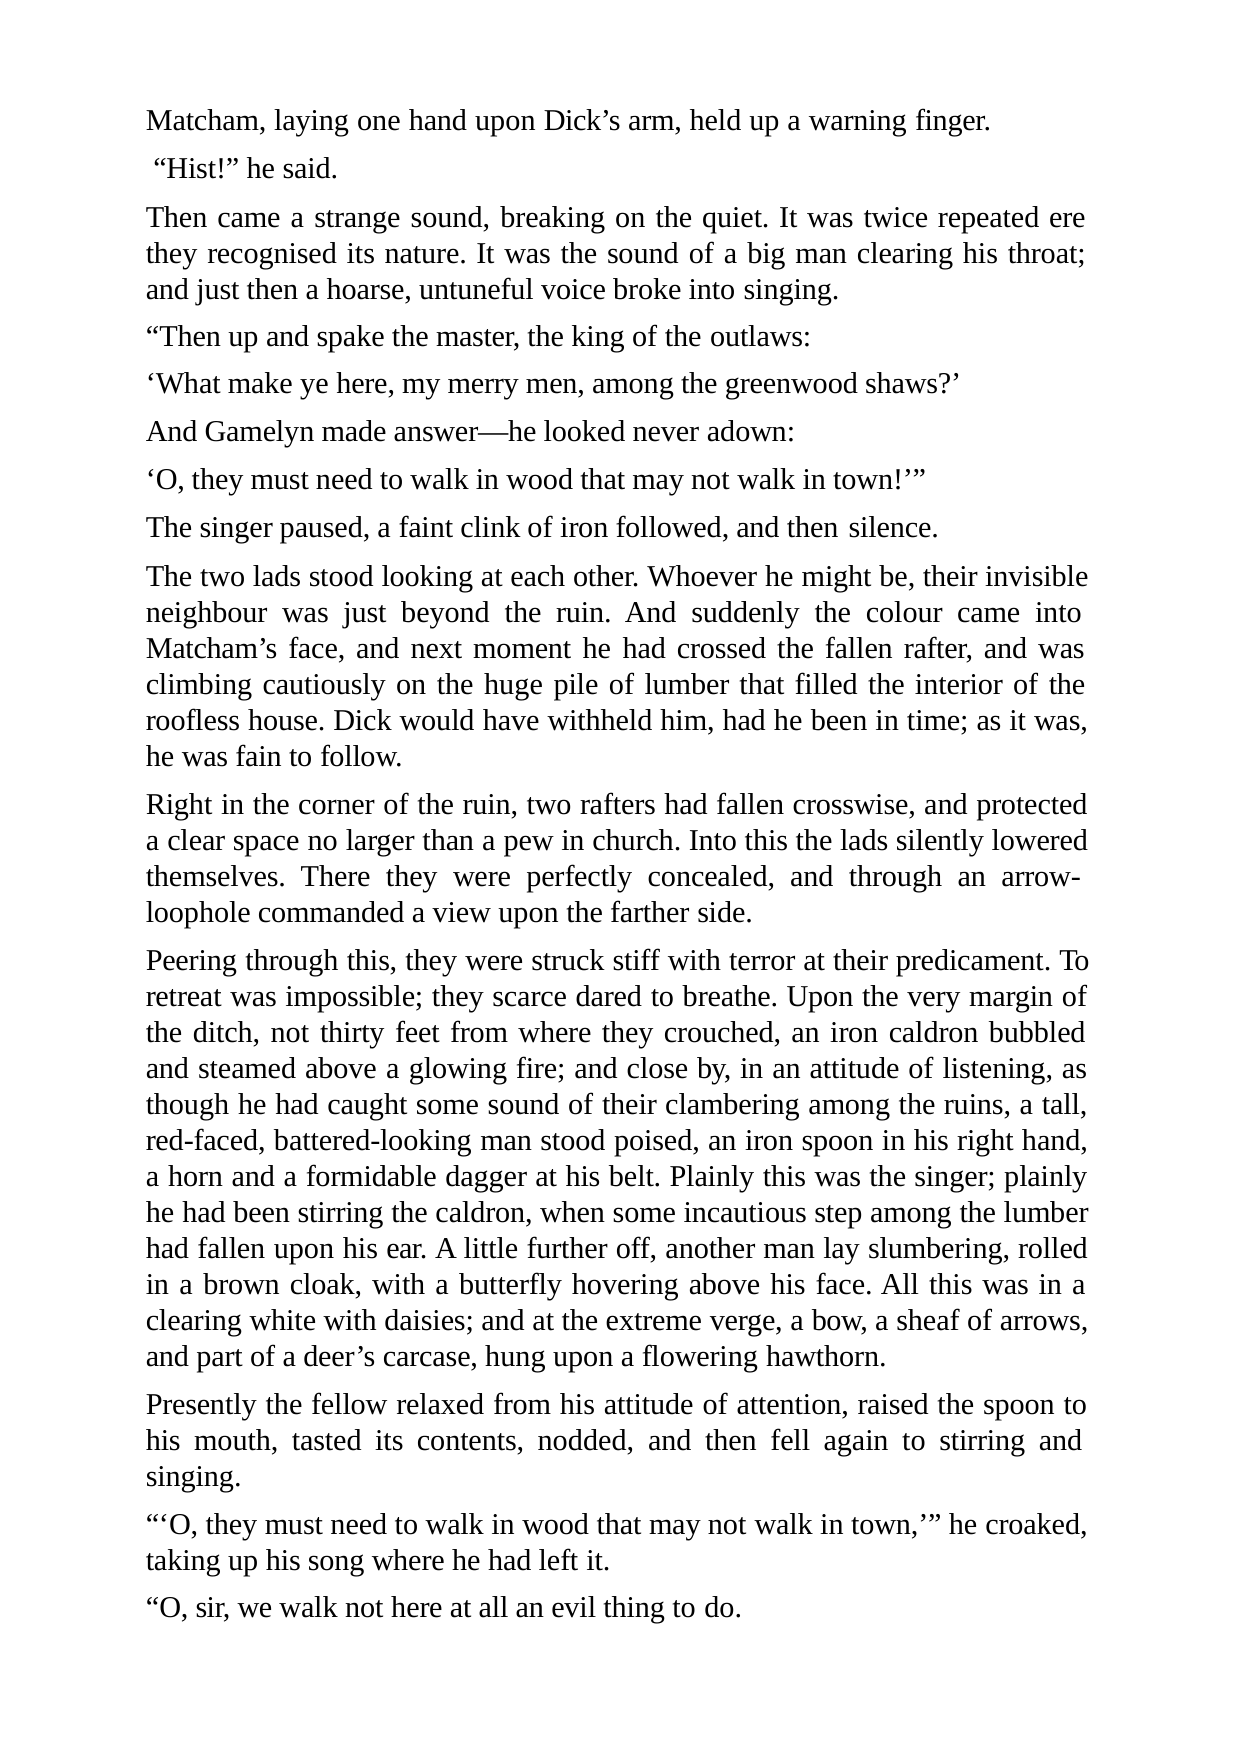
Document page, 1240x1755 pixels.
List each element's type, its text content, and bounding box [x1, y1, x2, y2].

text_box Matcham, laying one hand upon Dick’s arm, held up a warning finger. “Hist!” he said. Then came a strange sound, breaking on the quiet. It was twice repeated ere they recognised its nature. It was the sound of a big man clearing his throat; and just then a hoarse, untuneful voice broke into singing. “Then up and spake the master, the king of the outlaws: ‘What make ye here, my merry men, among the greenwood shaws?’ And Gamelyn made answer—he looked never adown: ‘O, they must need to walk in wood that may not walk in town!’” The singer paused, a faint clink of iron followed, and then silence. The two lads stood looking at each other. Whoever he might be, their invisible neighbour was just beyond the ruin. And suddenly the colour came into Matcham’s face, and next moment he had crossed the fallen rafter, and was climbing cautiously on the huge pile of lumber that filled the interior of the roofless house. Dick would have withheld him, had he been in time; as it was, he was fain to follow. Right in the corner of the ruin, two rafters had fallen crosswise, and protected a clear space no larger than a pew in church. Into this the lads silently lowered themselves. There they were perfectly concealed, and through an arrow- loophole commanded a view upon the farther side. Peering through this, they were struck stiff with terror at their predicament. To retreat was impossible; they scarce dared to breathe. Upon the very margin of the ditch, not thirty feet from where they crouched, an iron caldron bubbled and steamed above a glowing fire; and close by, in an attitude of listening, as though he had caught some sound of their clambering among the ruins, a tall, red-faced, battered-looking man stood poised, an iron spoon in his right hand, a horn and a formidable dagger at his belt. Plainly this was the singer; plainly he had been stirring the caldron, when some incautious step among the lumber had fallen upon his ear. A little further off, another man lay slumbering, rolled in a brown cloak, with a butterfly hovering above his face. All this was in a clearing white with daisies; and at the extreme verge, a bow, a sheaf of arrows, and part of a deer’s carcase, hung upon a flowering hawthorn. Presently the fellow relaxed from his attitude of attention, raised the spoon to his mouth, tasted its contents, nodded, and then fell again to stirring and singing. “‘O, they must need to walk in wood that may not walk in town,’” he croaked, taking up his song where he had left it. “O, sir, we walk not here at all an evil thing to do. [143, 86, 1097, 1624]
